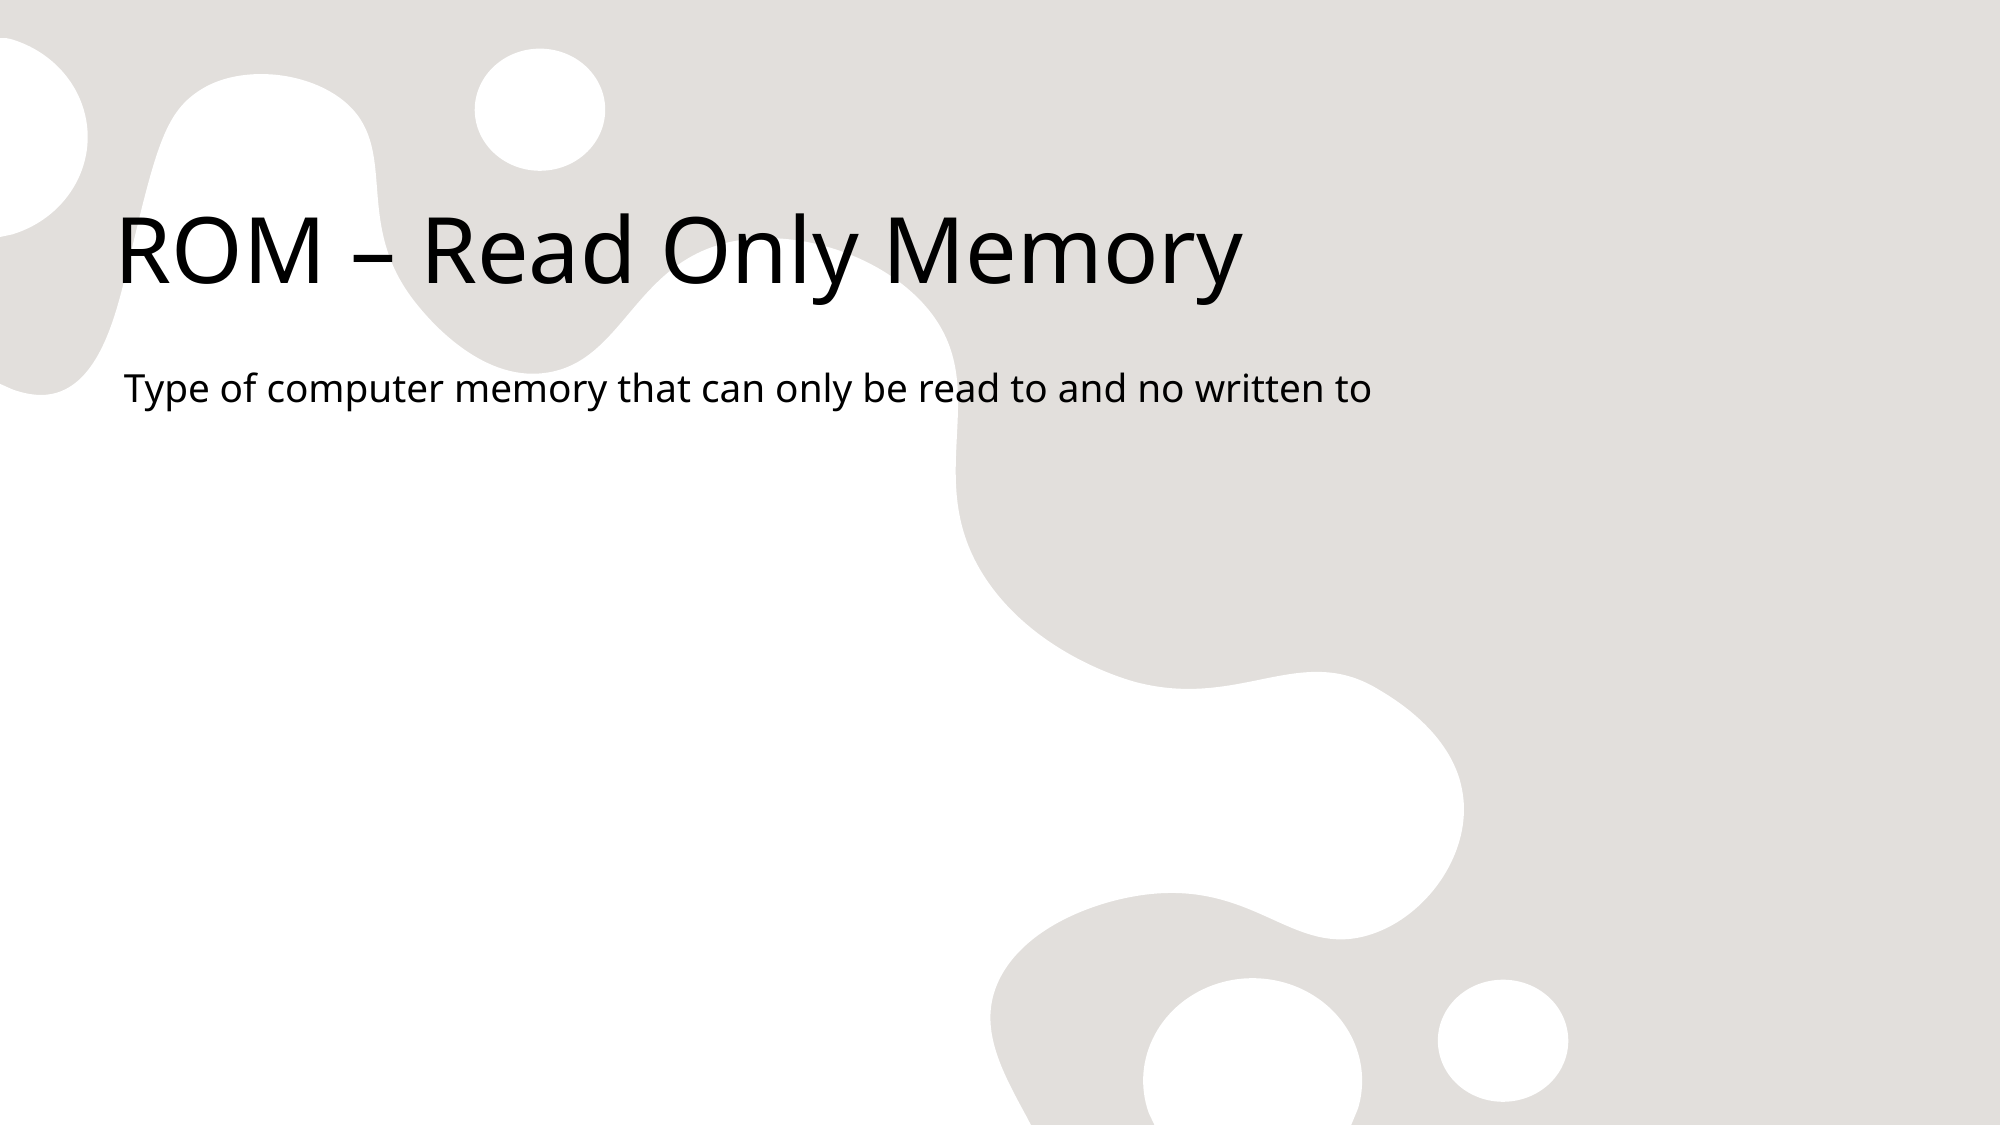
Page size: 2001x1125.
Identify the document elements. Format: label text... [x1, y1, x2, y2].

list Type of computer memory that can only be read to and no written to [109, 351, 1909, 418]
title ROM – Read Only Memory [99, 91, 1900, 309]
